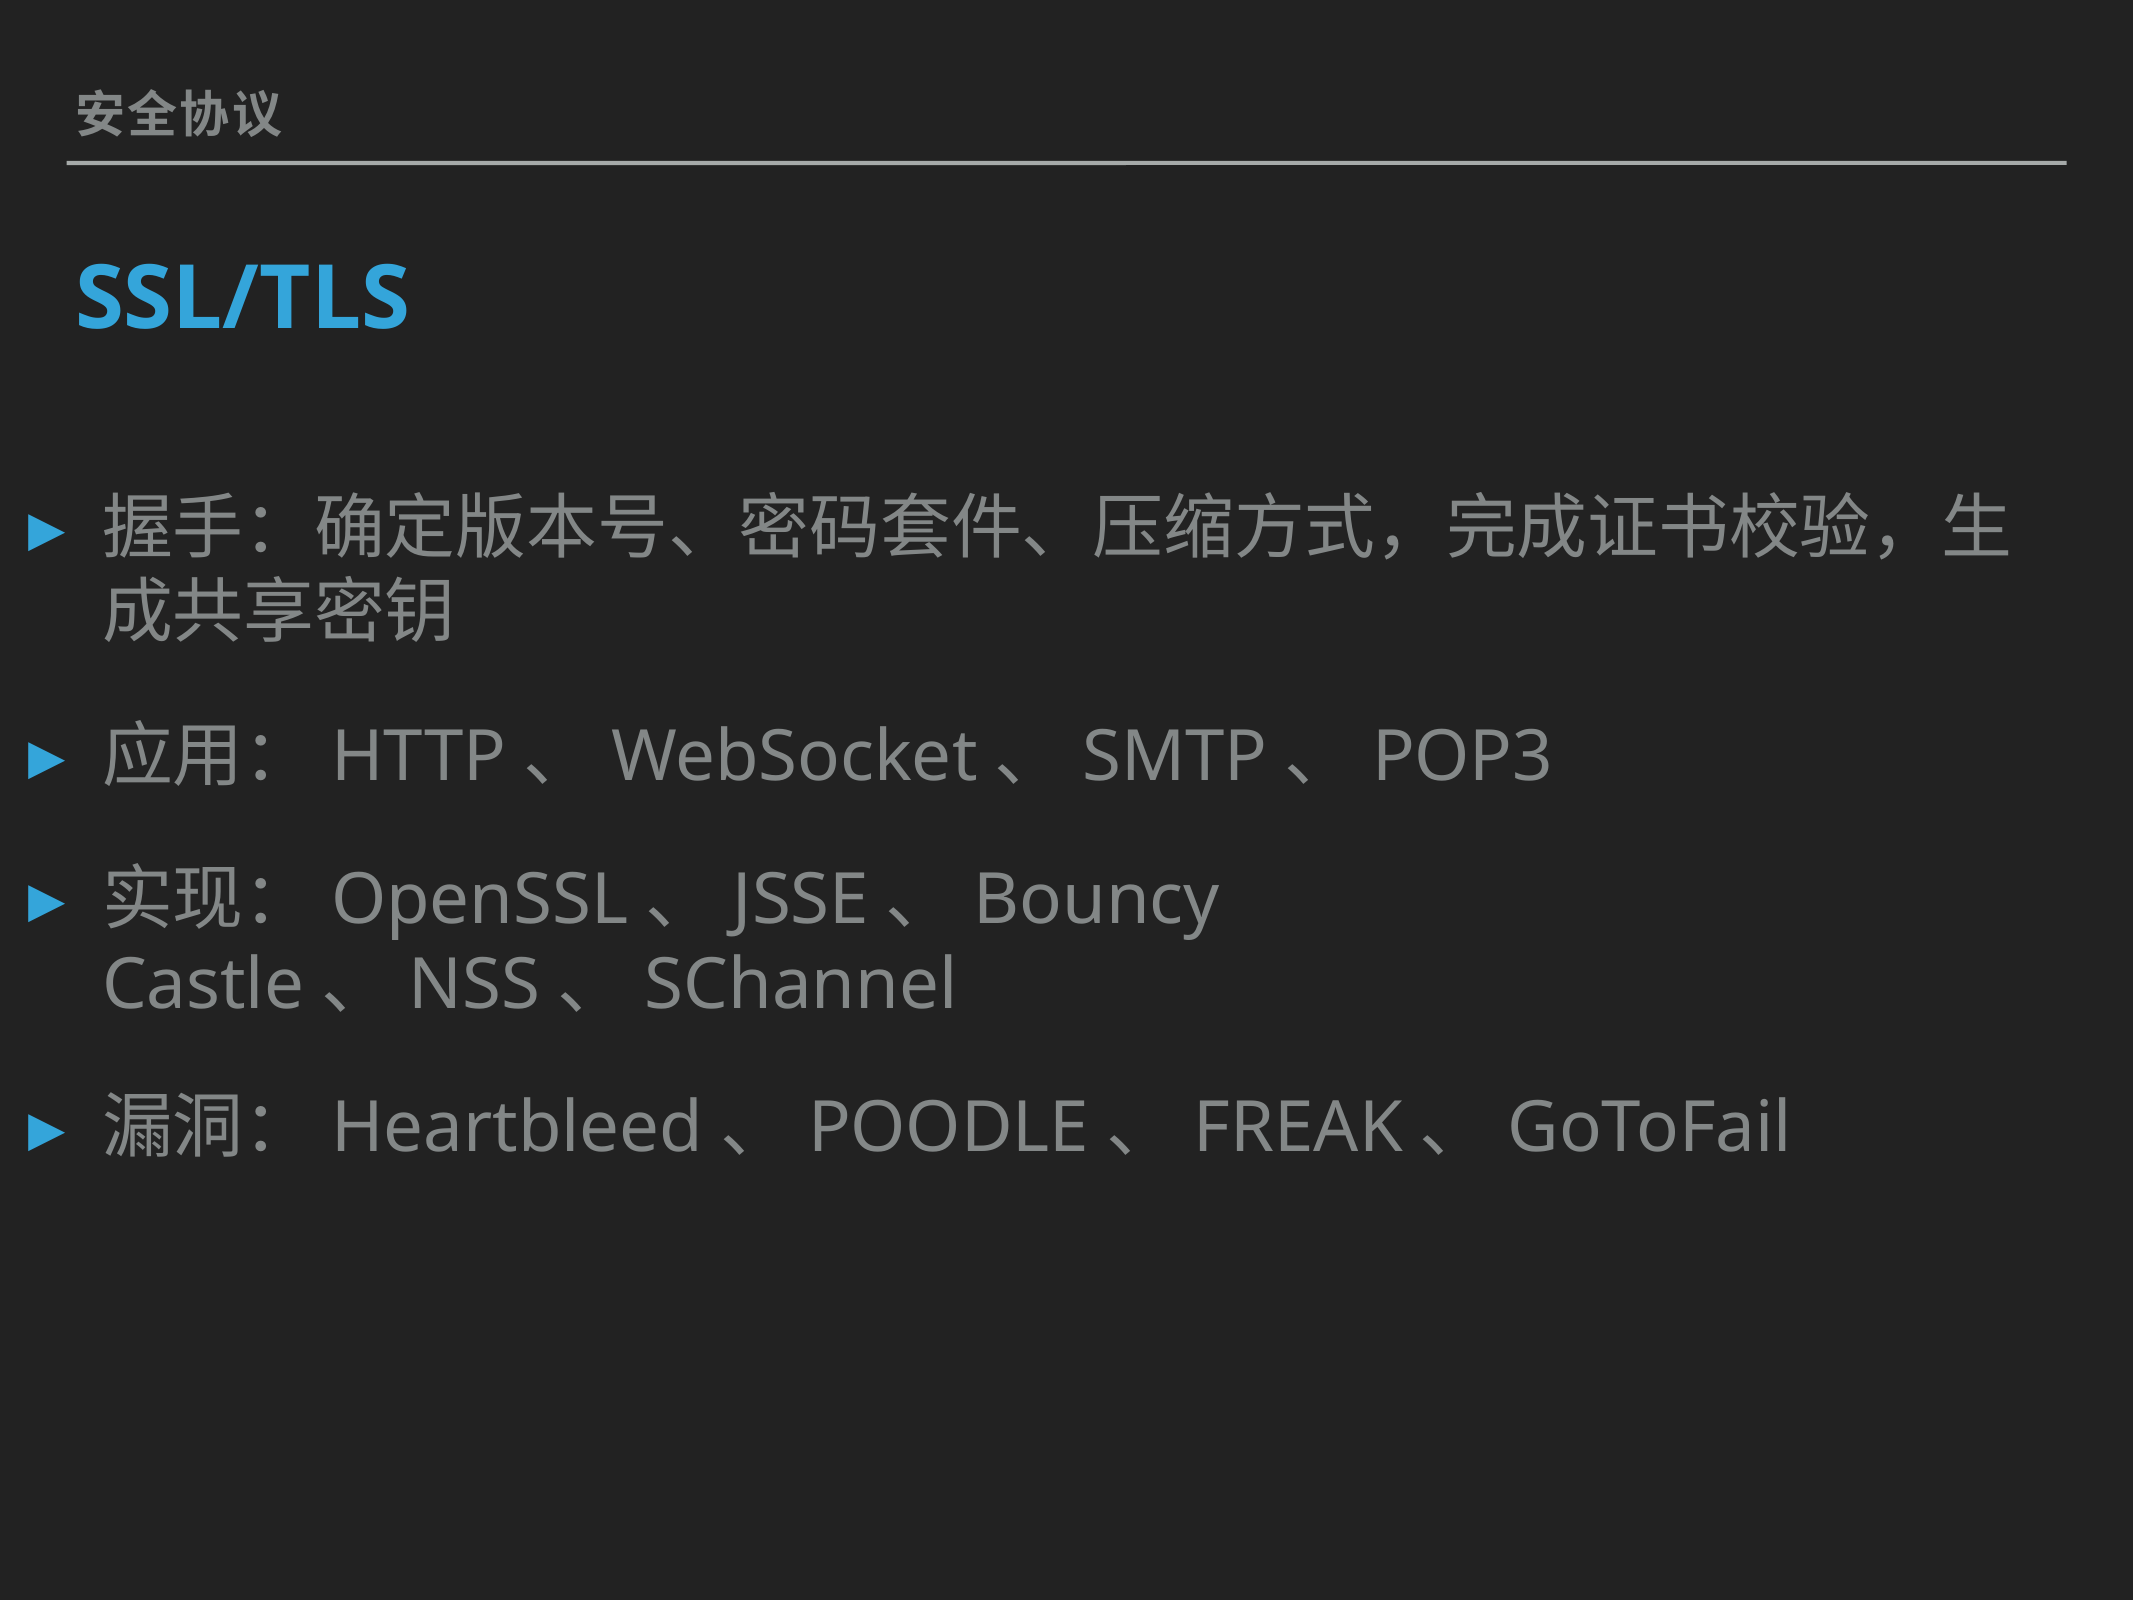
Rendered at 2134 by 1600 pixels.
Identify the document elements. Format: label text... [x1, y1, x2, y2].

list 握手：确定版本号、密码套件、压缩方式，完成证书校验，生成共享密钥 应用：HTTP、WebSocket、SMTP、POP3 实现：OpenSSL、JSSE、Bouncy Castle、NSS、SChannel 漏洞：Heartbleed、POODLE、FREAK、GoToFail [20, 472, 2022, 1476]
list 安全协议 [66, 64, 1901, 151]
title SSL/TLS [66, 251, 2068, 372]
